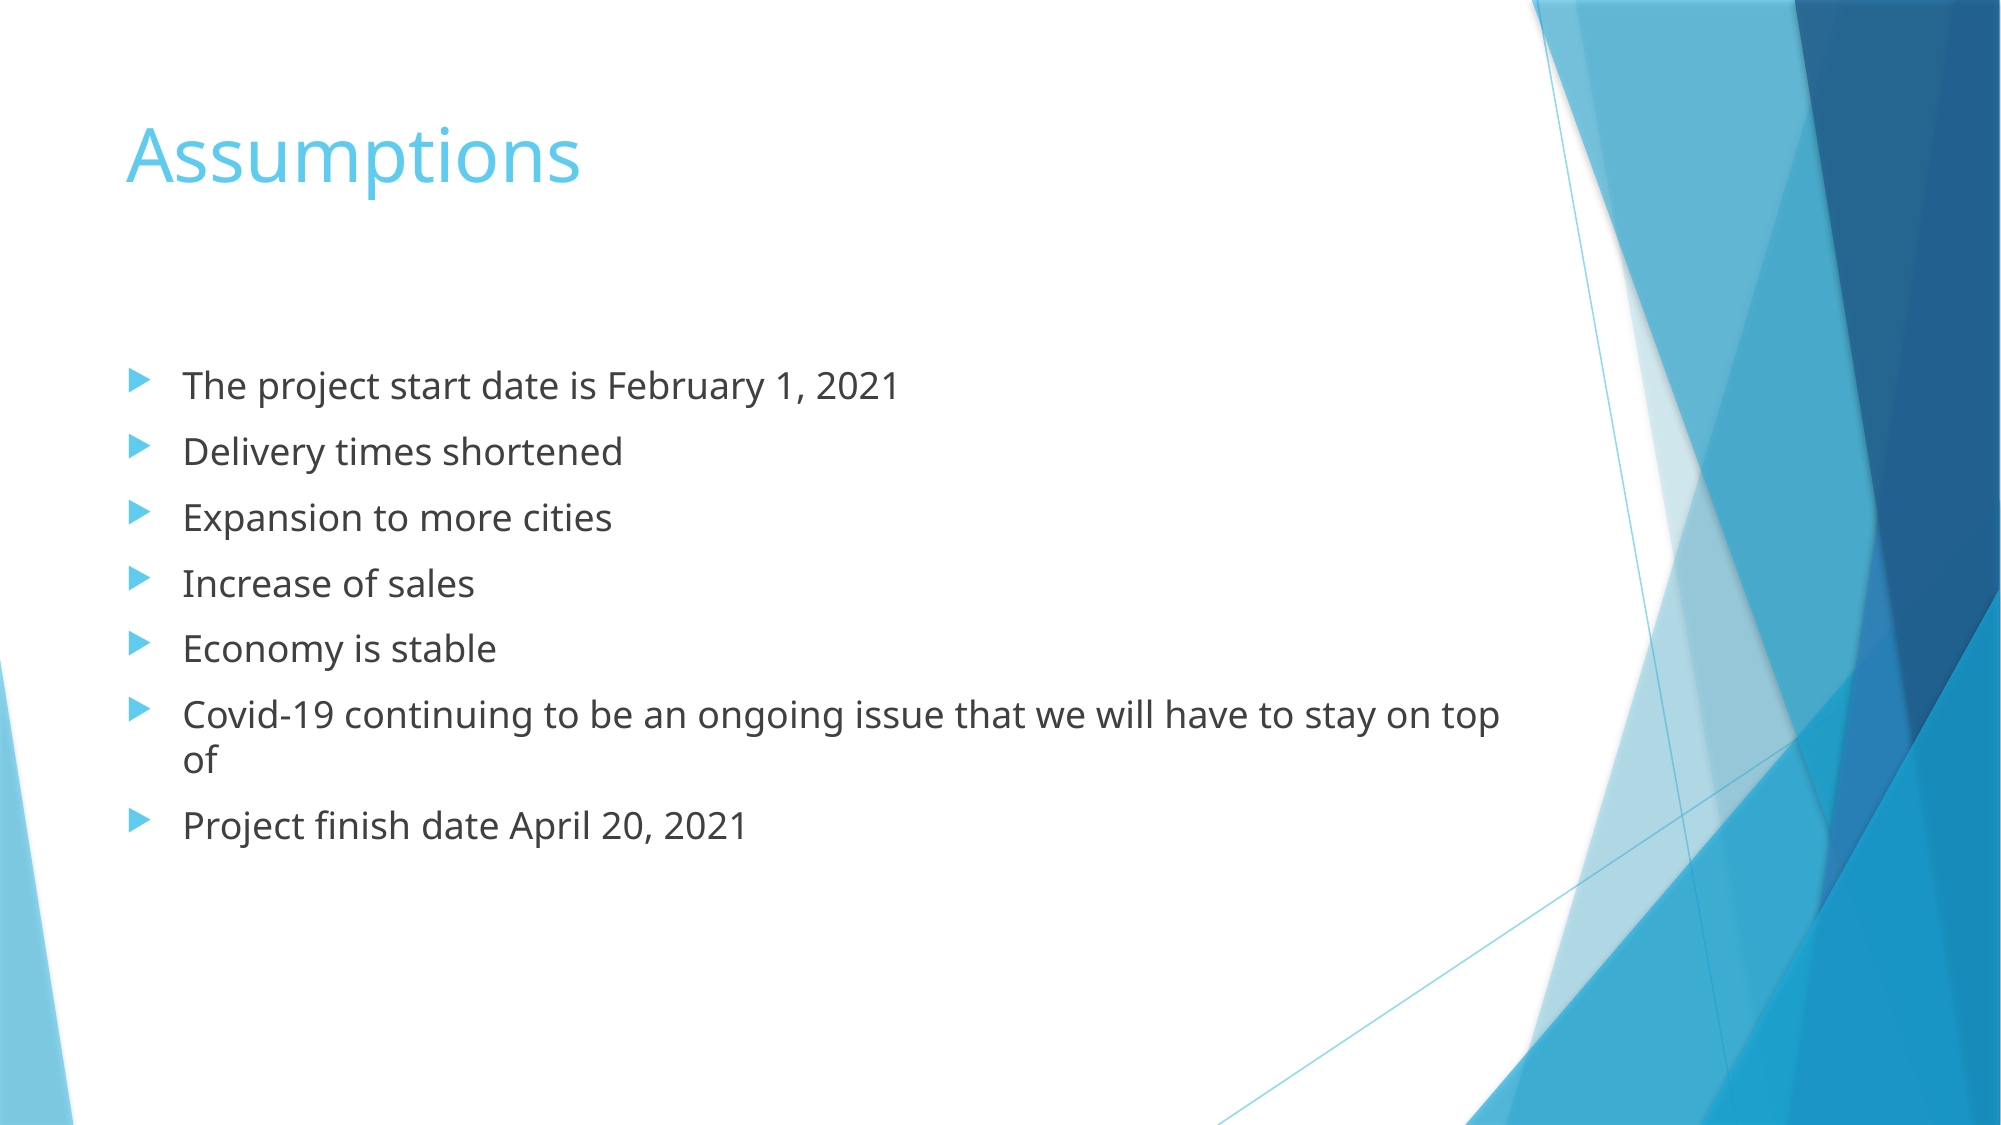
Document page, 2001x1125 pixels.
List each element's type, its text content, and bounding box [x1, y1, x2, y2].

title Assumptions [111, 99, 1522, 317]
list The project start date is February 1, 2021 Delivery times shortened Expansion to more cities Increase of sales Economy is stable Covid-19 continuing to be an ongoing issue that we will have to stay on top of Project finish date April 20, 2021 [111, 354, 1522, 992]
